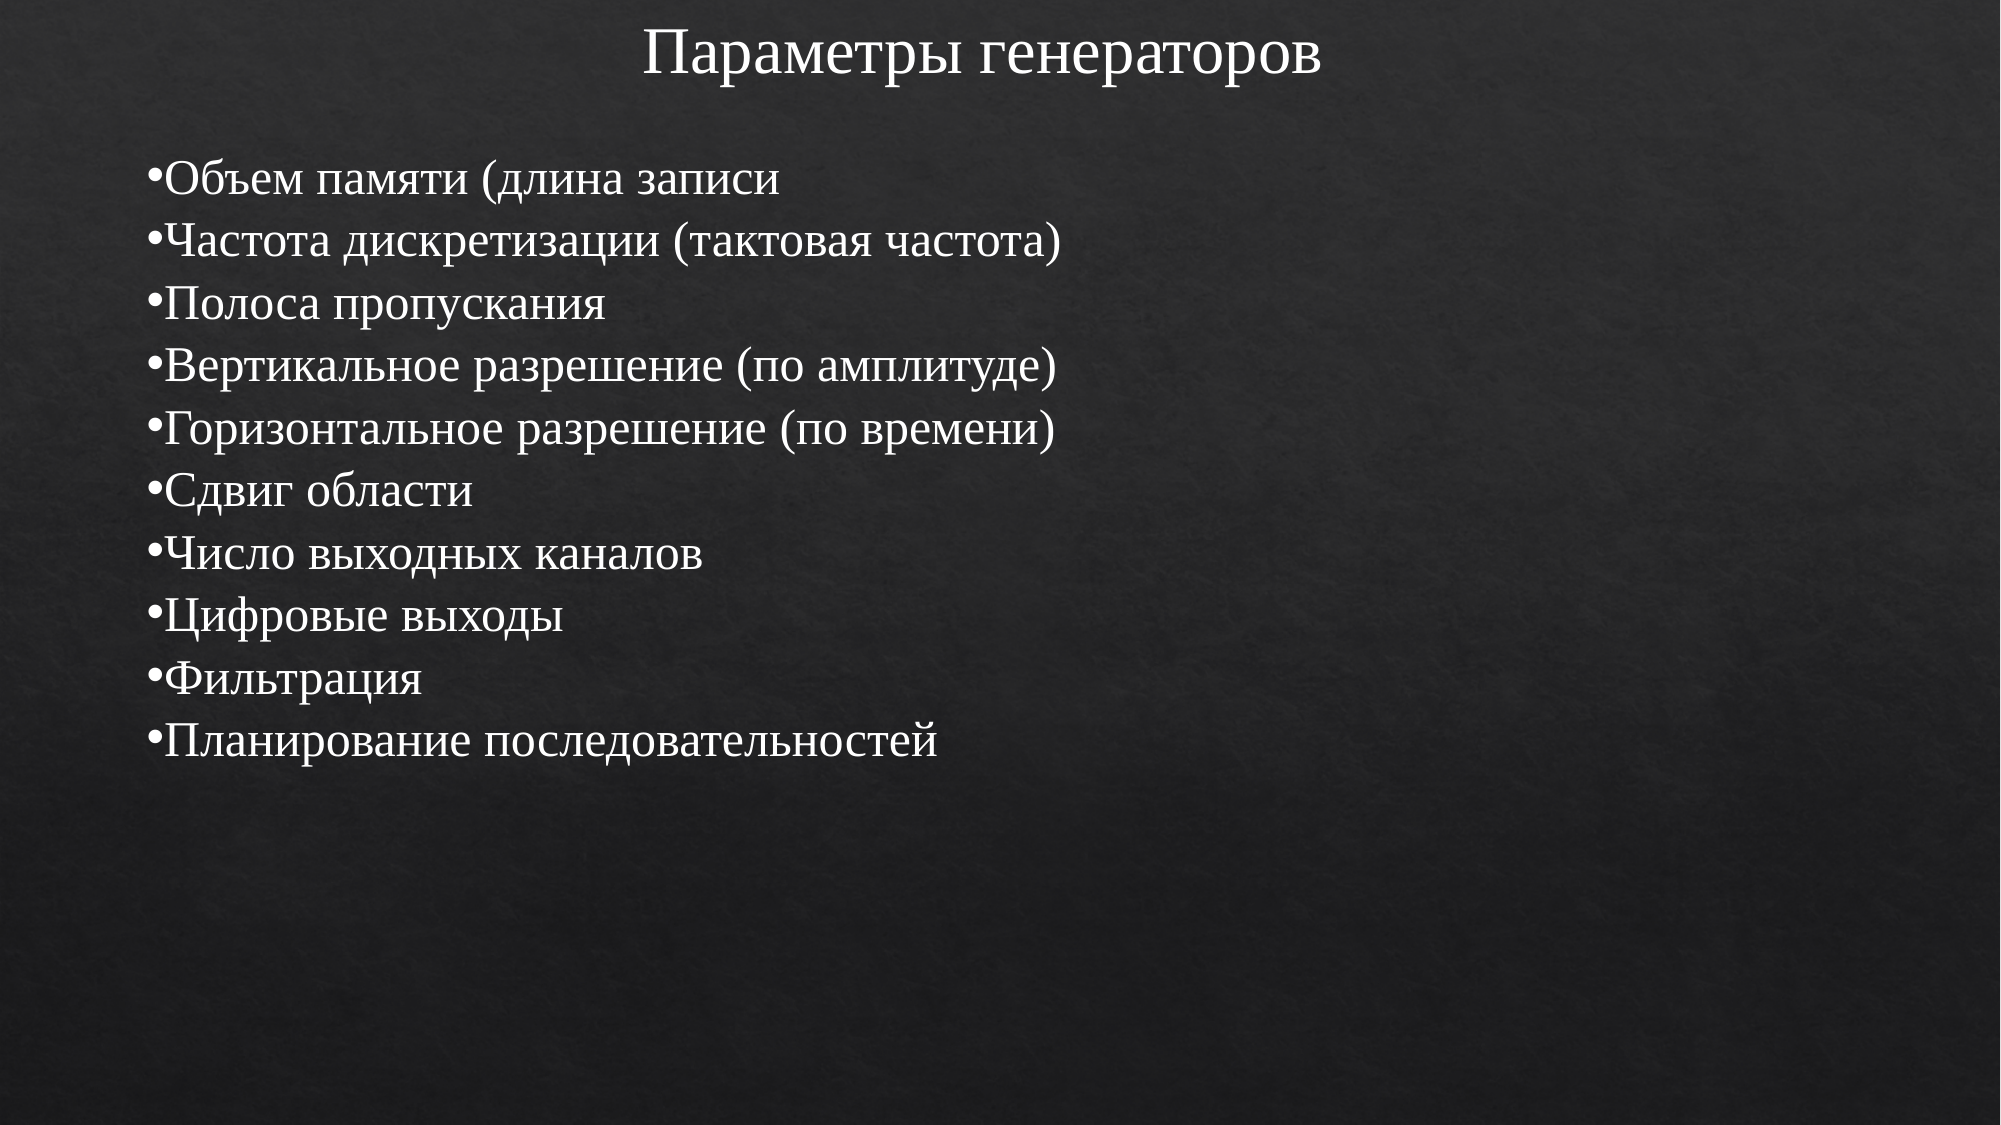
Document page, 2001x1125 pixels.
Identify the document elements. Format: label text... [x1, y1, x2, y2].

text_box Объем памяти (длина записи Частота дискретизации (тактовая частота) Полоса пропускания Вертикальное разрешение (по амплитуде) Горизонтальное разрешение (по времени) Сдвиг области Число выходных каналов Цифровые выходы Фильтрация Планирование последовательностей [43, 134, 1957, 837]
text_box Параметры генераторов [627, 0, 1373, 95]
